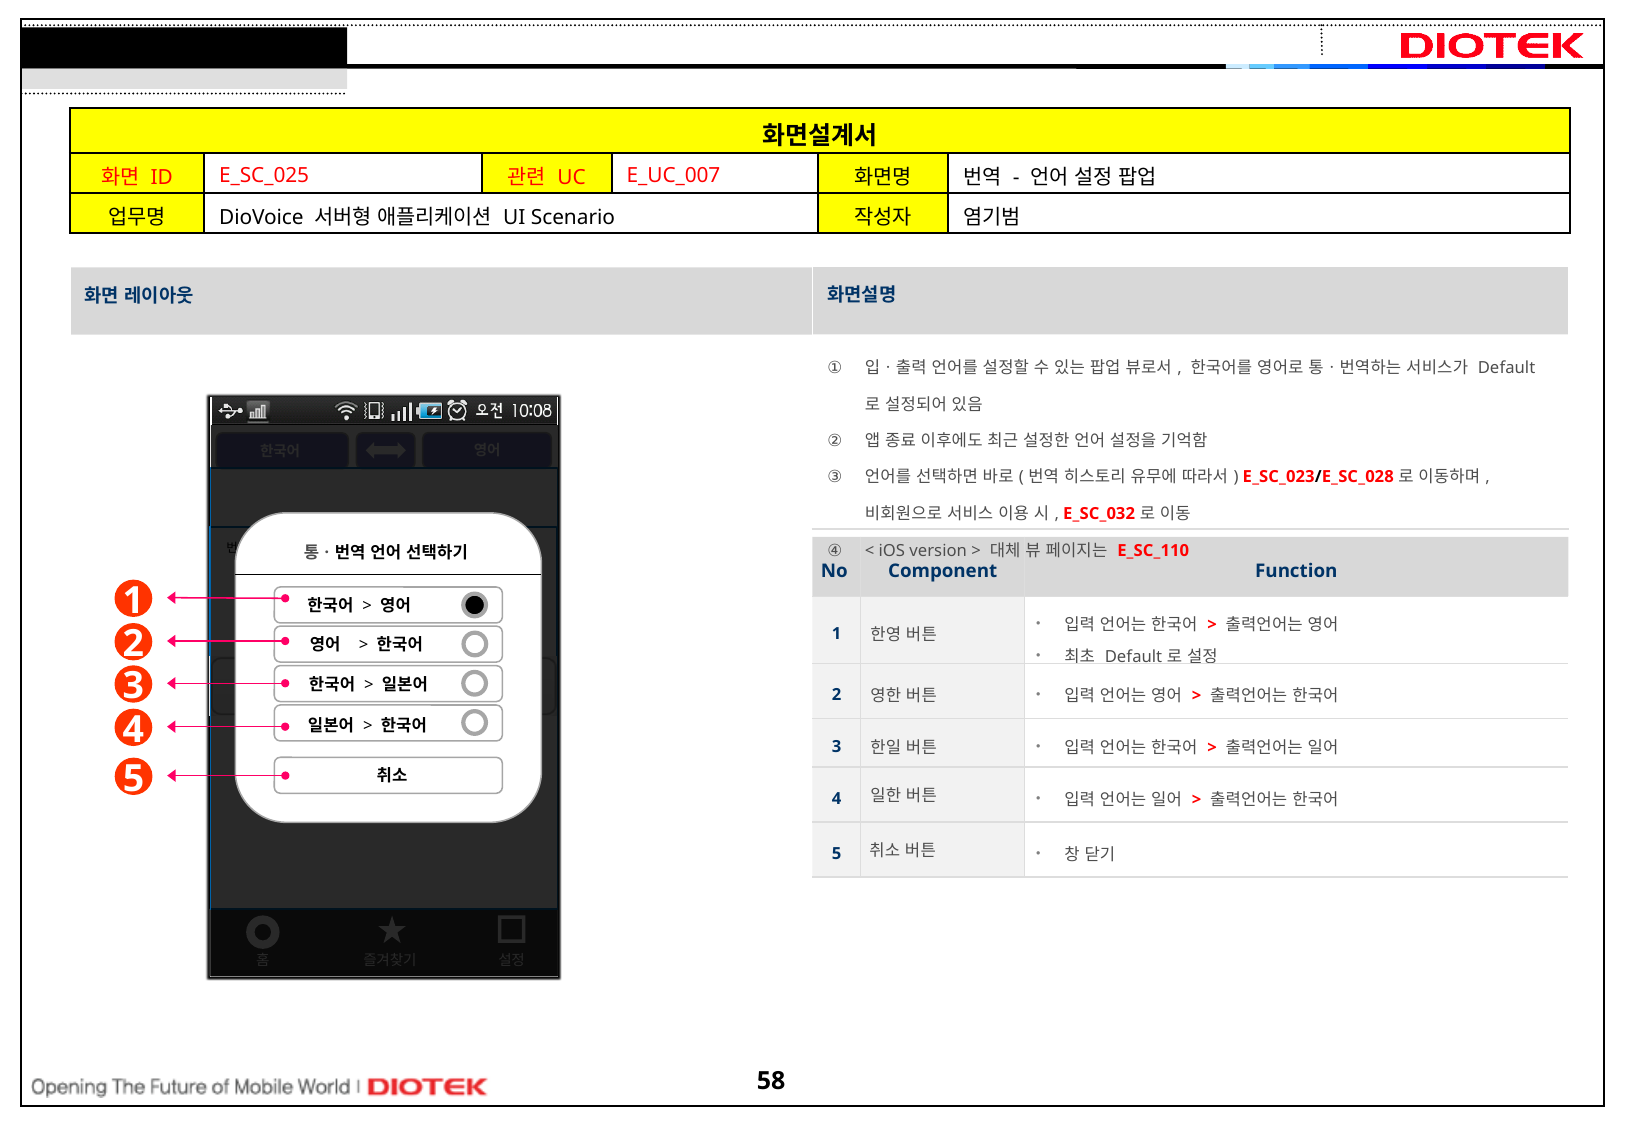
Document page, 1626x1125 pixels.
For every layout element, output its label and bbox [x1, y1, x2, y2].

picture [31, 1066, 508, 1098]
table_cell [813, 334, 1568, 528]
table_cell [1025, 823, 1568, 876]
table_header [1025, 537, 1568, 596]
table_cell [483, 154, 611, 192]
table_header [812, 537, 860, 596]
table_cell [828, 544, 841, 556]
table_cell [819, 154, 947, 192]
table_cell [861, 768, 1024, 821]
table_cell [1025, 597, 1568, 663]
table_cell [812, 719, 860, 766]
picture [1401, 33, 1584, 58]
table_header [71, 109, 1569, 152]
table_header [71, 267, 812, 335]
table_cell [205, 154, 481, 192]
table_cell [861, 823, 1024, 876]
table_cell [861, 664, 1024, 718]
table_cell [949, 194, 1569, 232]
table_cell [205, 194, 817, 232]
table_cell [1025, 768, 1568, 821]
table_cell [613, 154, 817, 192]
table_cell [949, 154, 1569, 192]
table_cell [812, 823, 860, 876]
text_box [114, 665, 153, 703]
table_cell [861, 597, 1024, 663]
table_cell [71, 154, 203, 192]
text_box [114, 757, 153, 796]
table_cell [812, 768, 860, 821]
text_box [114, 579, 153, 617]
text_box [114, 623, 153, 661]
table_cell [861, 719, 1024, 766]
picture [209, 397, 558, 977]
table_header [861, 537, 1024, 596]
table_cell [1025, 664, 1568, 718]
table_cell [819, 194, 947, 232]
text_box [114, 708, 153, 747]
table_header [813, 267, 1568, 334]
table_cell [1025, 719, 1568, 766]
table_cell [812, 664, 860, 718]
table_cell [812, 597, 860, 663]
table_cell [71, 194, 203, 232]
